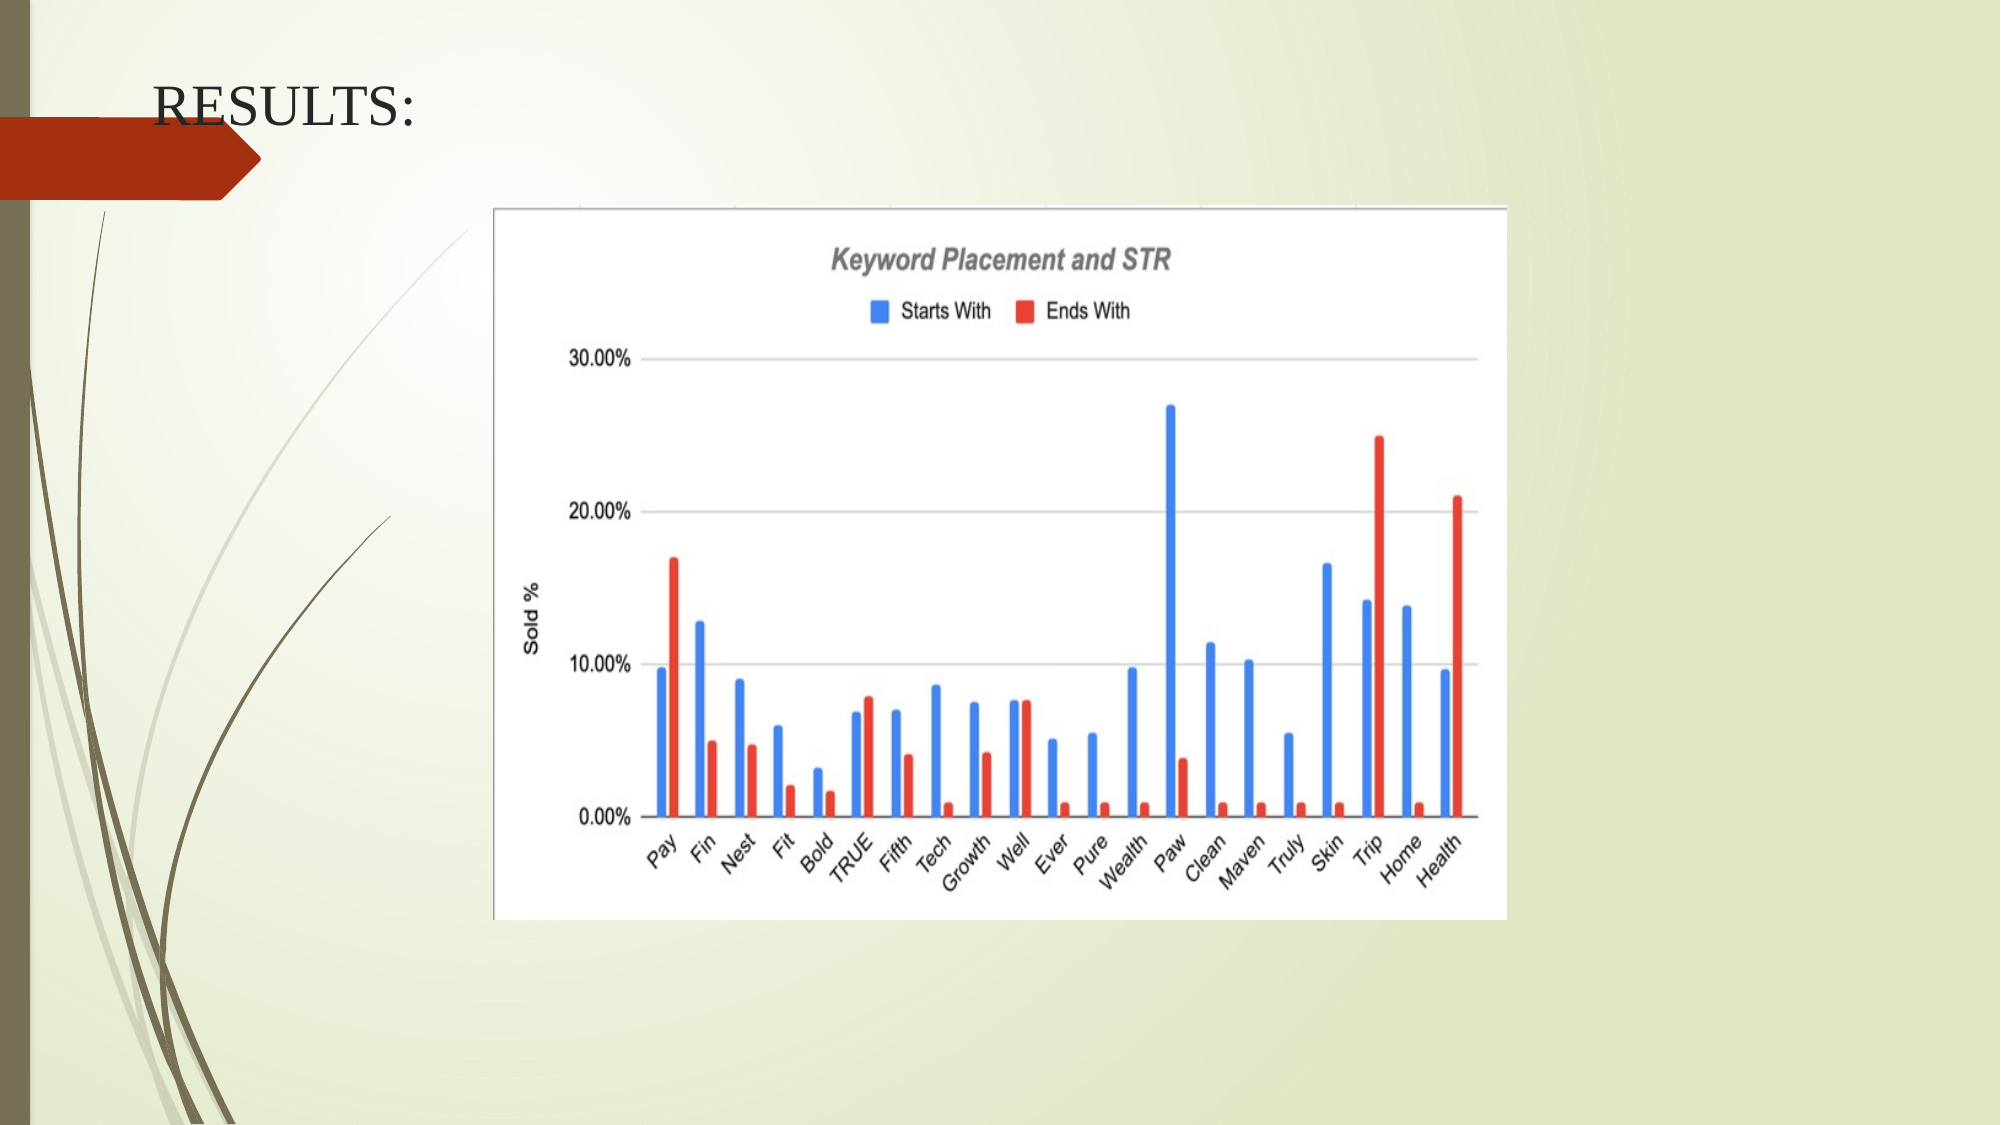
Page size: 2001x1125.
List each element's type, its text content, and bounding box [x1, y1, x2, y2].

list FIG :PLACED STUDENTS [125, 145, 1851, 1066]
title RESULTS: [137, 59, 1863, 146]
picture [493, 205, 1507, 920]
